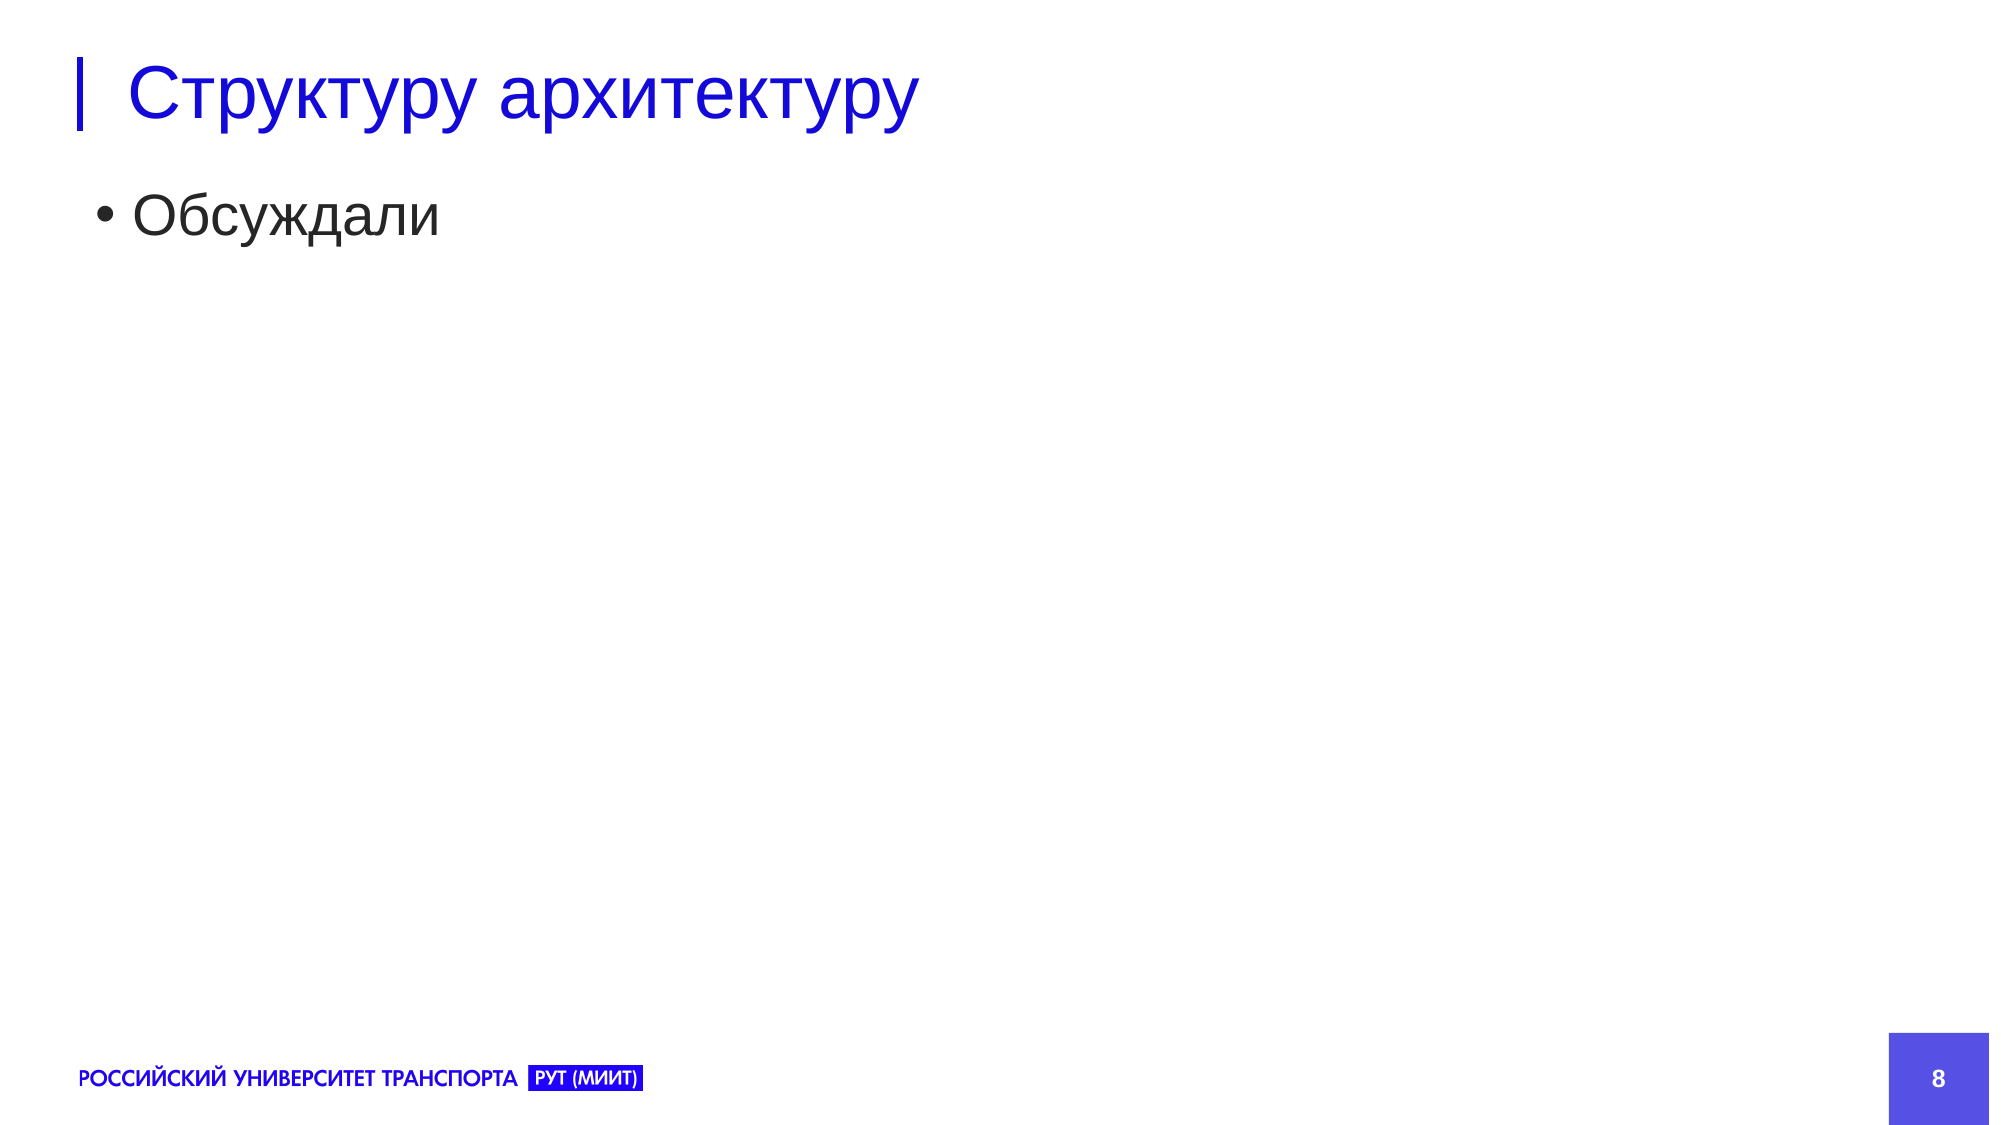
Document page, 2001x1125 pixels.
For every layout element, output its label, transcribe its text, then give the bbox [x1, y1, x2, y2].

list Обсуждали [79, 177, 1889, 1017]
slide_number 8 [1888, 1047, 1989, 1108]
title Структуру архитектуру [112, 52, 1783, 136]
